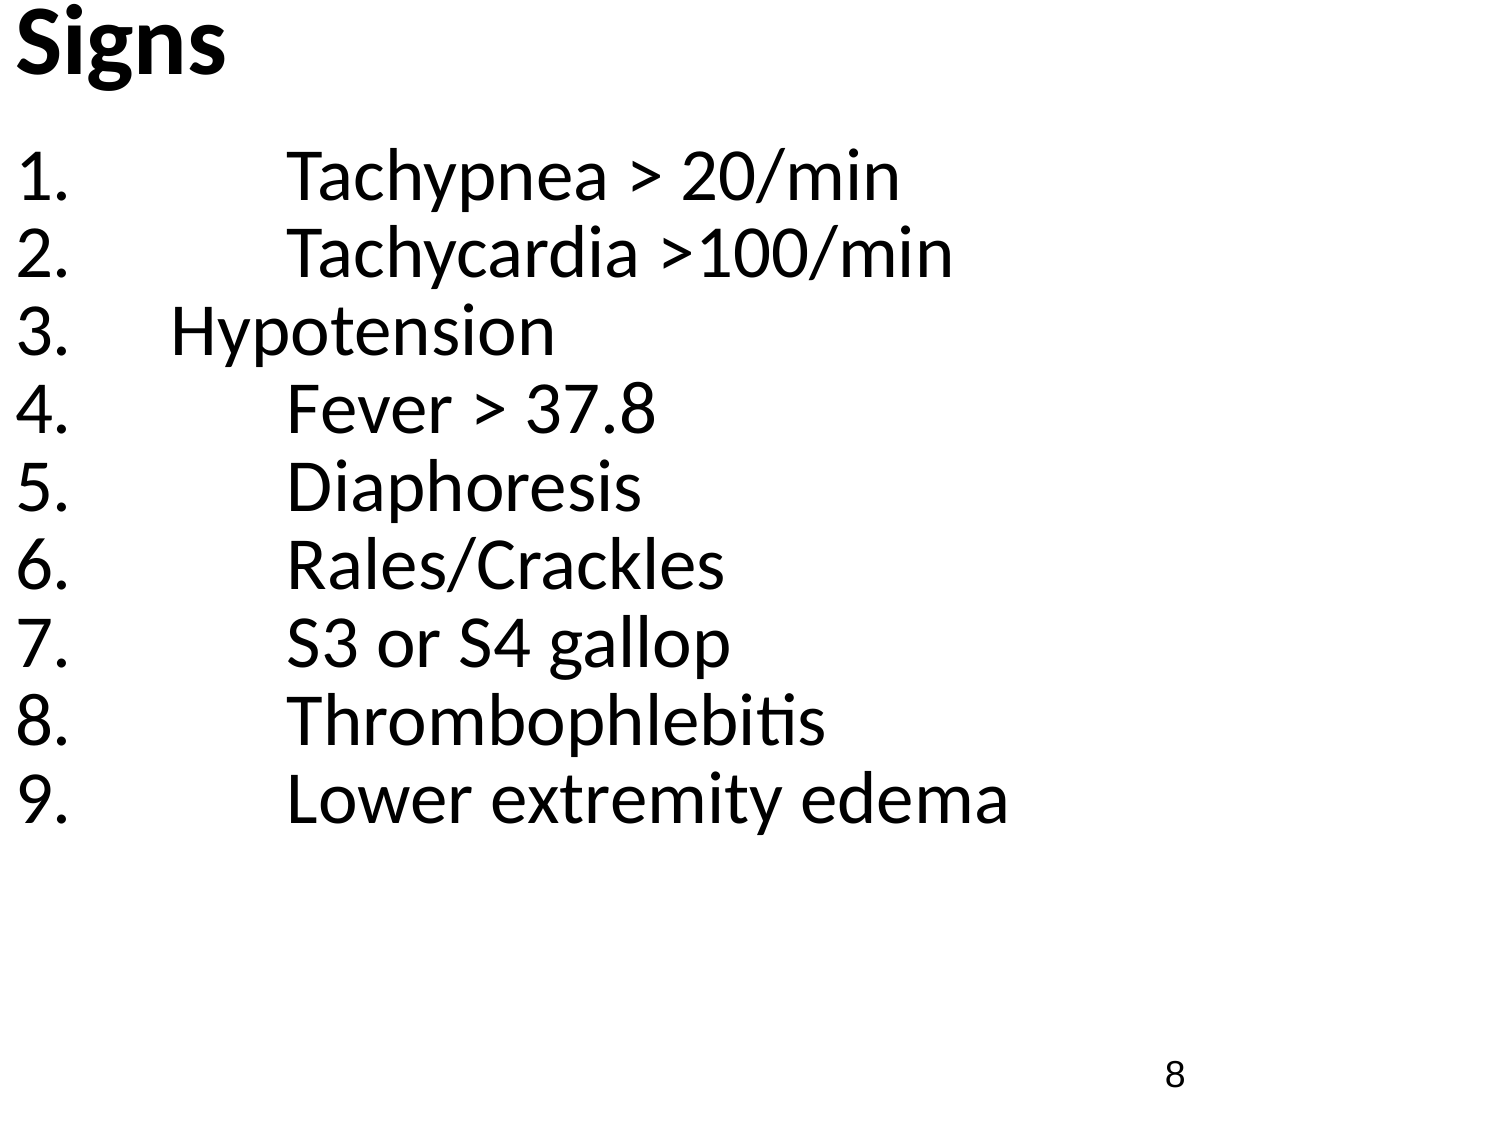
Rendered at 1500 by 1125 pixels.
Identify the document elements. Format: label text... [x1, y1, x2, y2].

list Signs Tachypnea > 20/min Tachycardia >100/min Hypotension Fever > 37.8 Diaphoresis Rales/Crackles S3 or S4 gallop Thrombophlebitis Lower extremity edema [0, 0, 1500, 1125]
